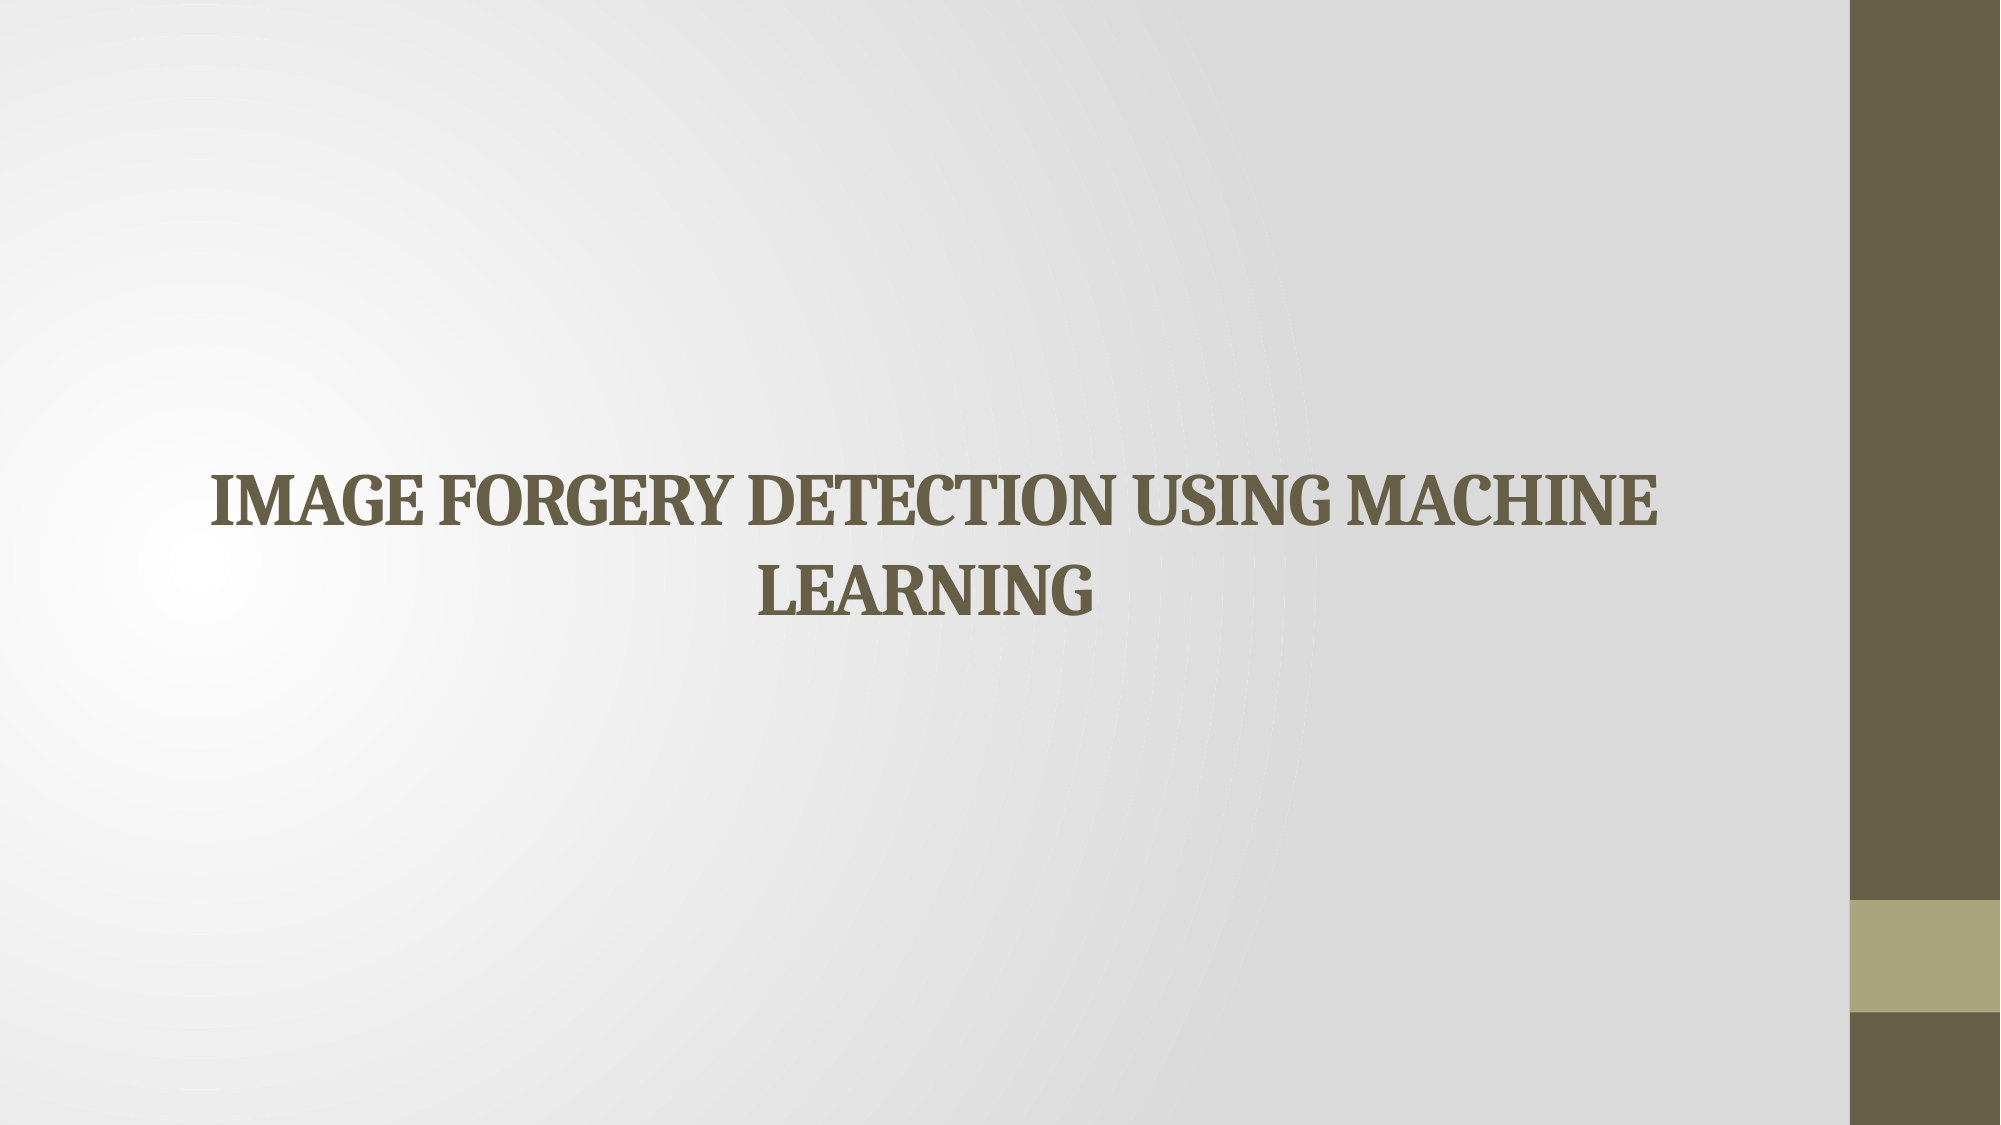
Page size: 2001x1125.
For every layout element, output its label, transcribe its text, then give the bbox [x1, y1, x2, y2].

title IMAGE FORGERY DETECTION USING MACHINE LEARNING [31, 367, 1819, 638]
